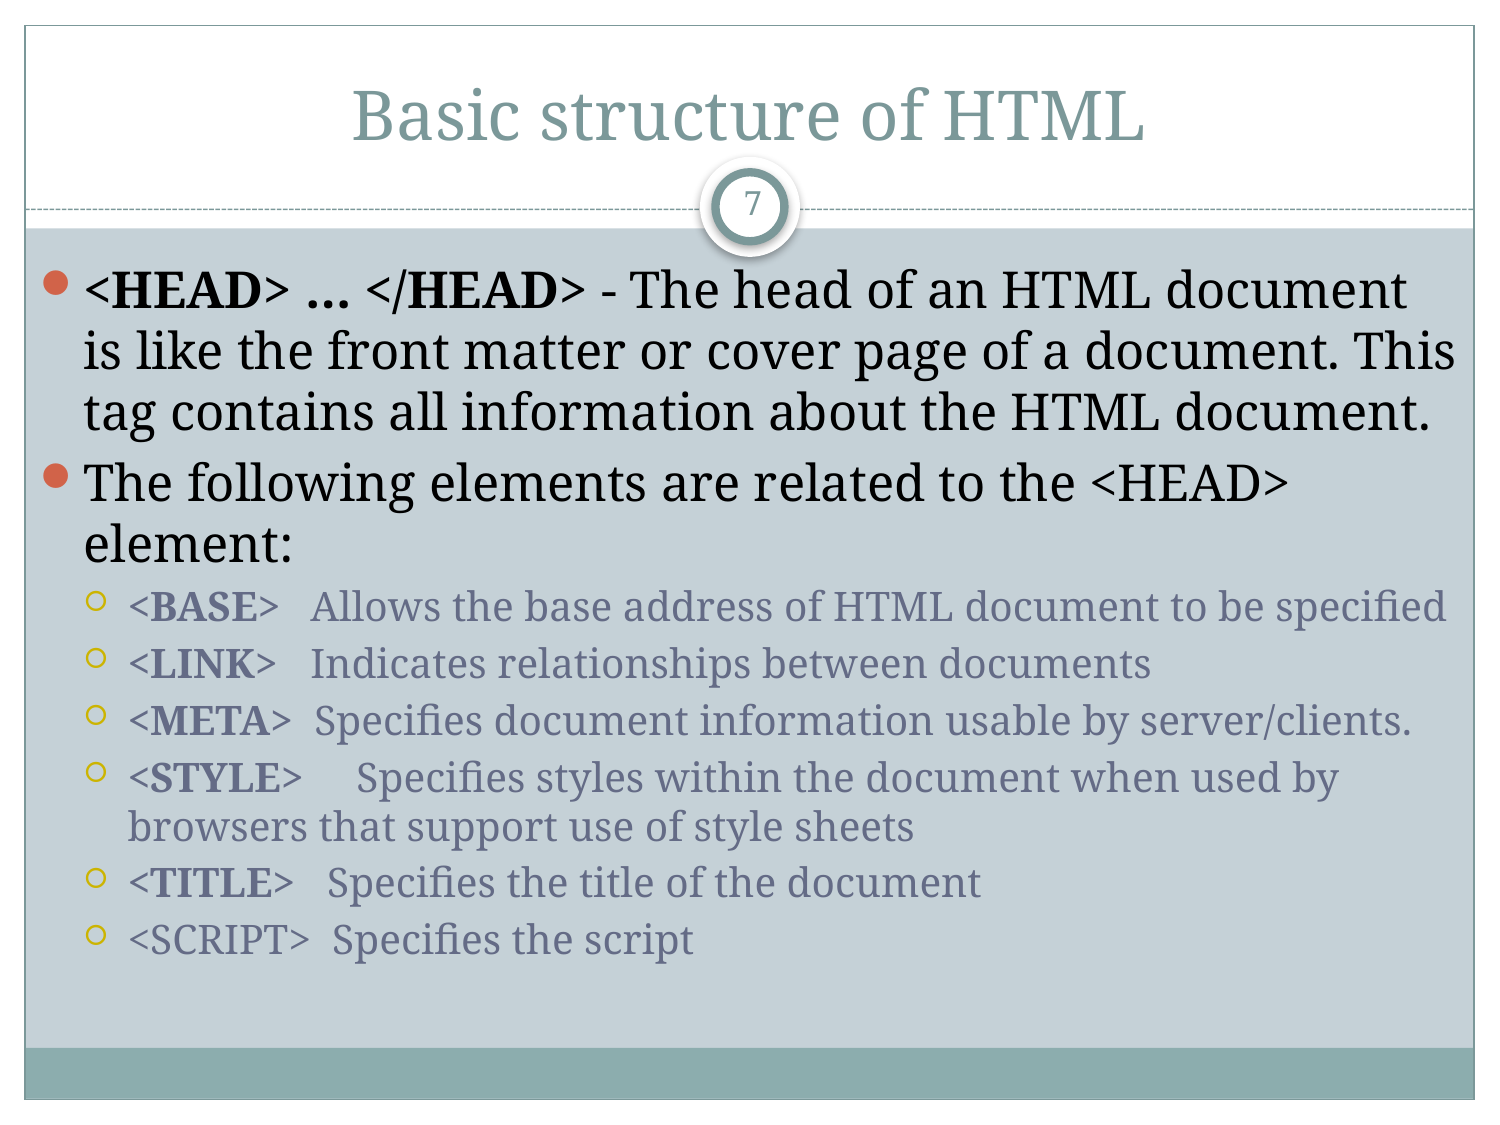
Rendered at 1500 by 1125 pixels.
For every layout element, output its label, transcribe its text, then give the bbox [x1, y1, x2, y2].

slide_number 7 [715, 168, 791, 241]
list <HEAD> … </HEAD> - The head of an HTML document is like the front matter or cover page of a document. This tag contains all information about the HTML document. The following elements are related to the <HEAD> element: <BASE> Allows the base address of HTML document to be specified <LINK> Indicates relationships between documents <META> Specifies document information usable by server/clients. <STYLE> Specifies styles within the document when used by browsers that support use of style sheets <TITLE> Specifies the title of the document <SCRIPT> Specifies the script [24, 250, 1475, 1075]
title Basic structure of HTML [49, 37, 1450, 162]
